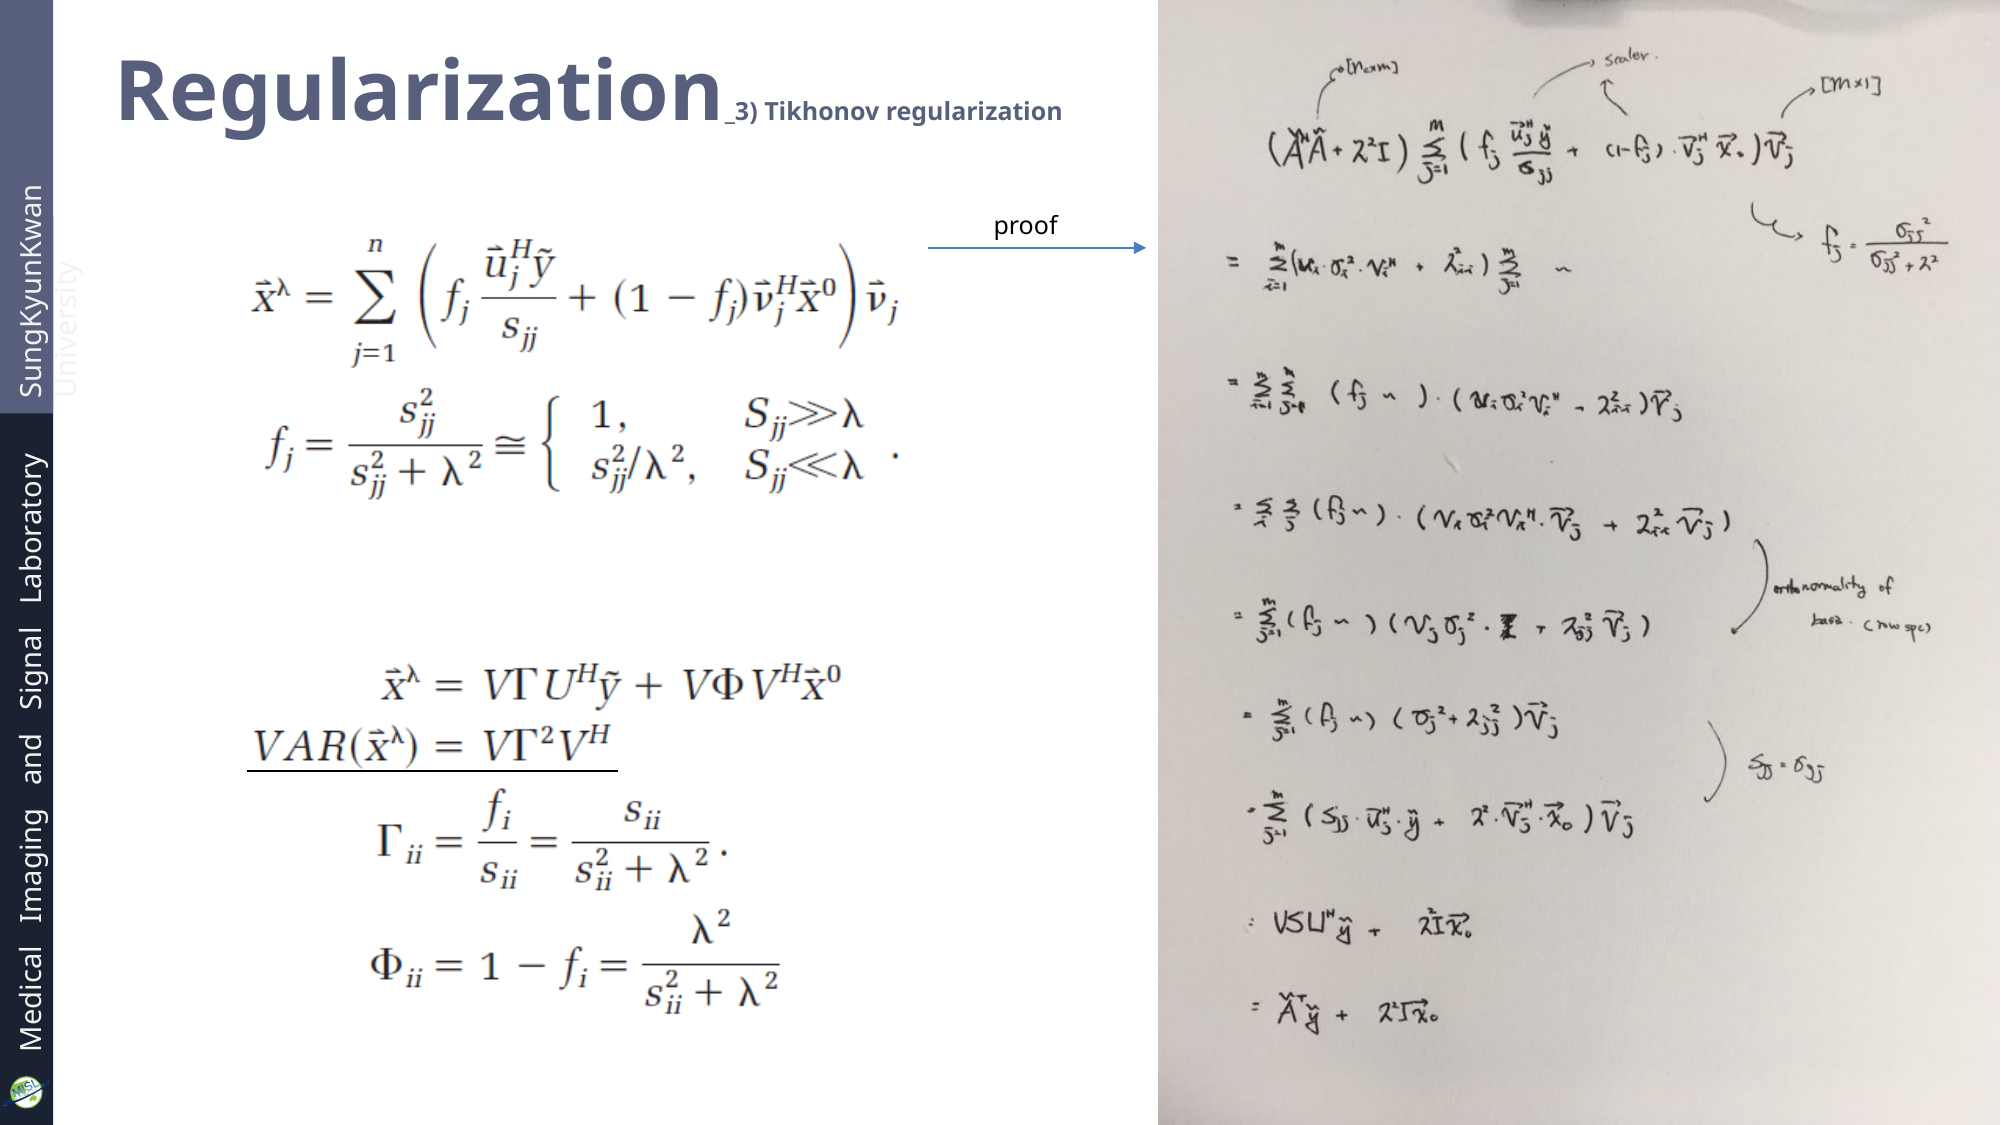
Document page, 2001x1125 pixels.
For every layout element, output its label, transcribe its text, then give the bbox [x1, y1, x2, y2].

picture [239, 215, 929, 531]
picture [2, 1067, 51, 1116]
picture [239, 633, 867, 1037]
picture [1158, 0, 2000, 1125]
text_box proof [978, 202, 1153, 248]
title Regularization_3) Tikhonov regularization [99, 42, 1153, 133]
